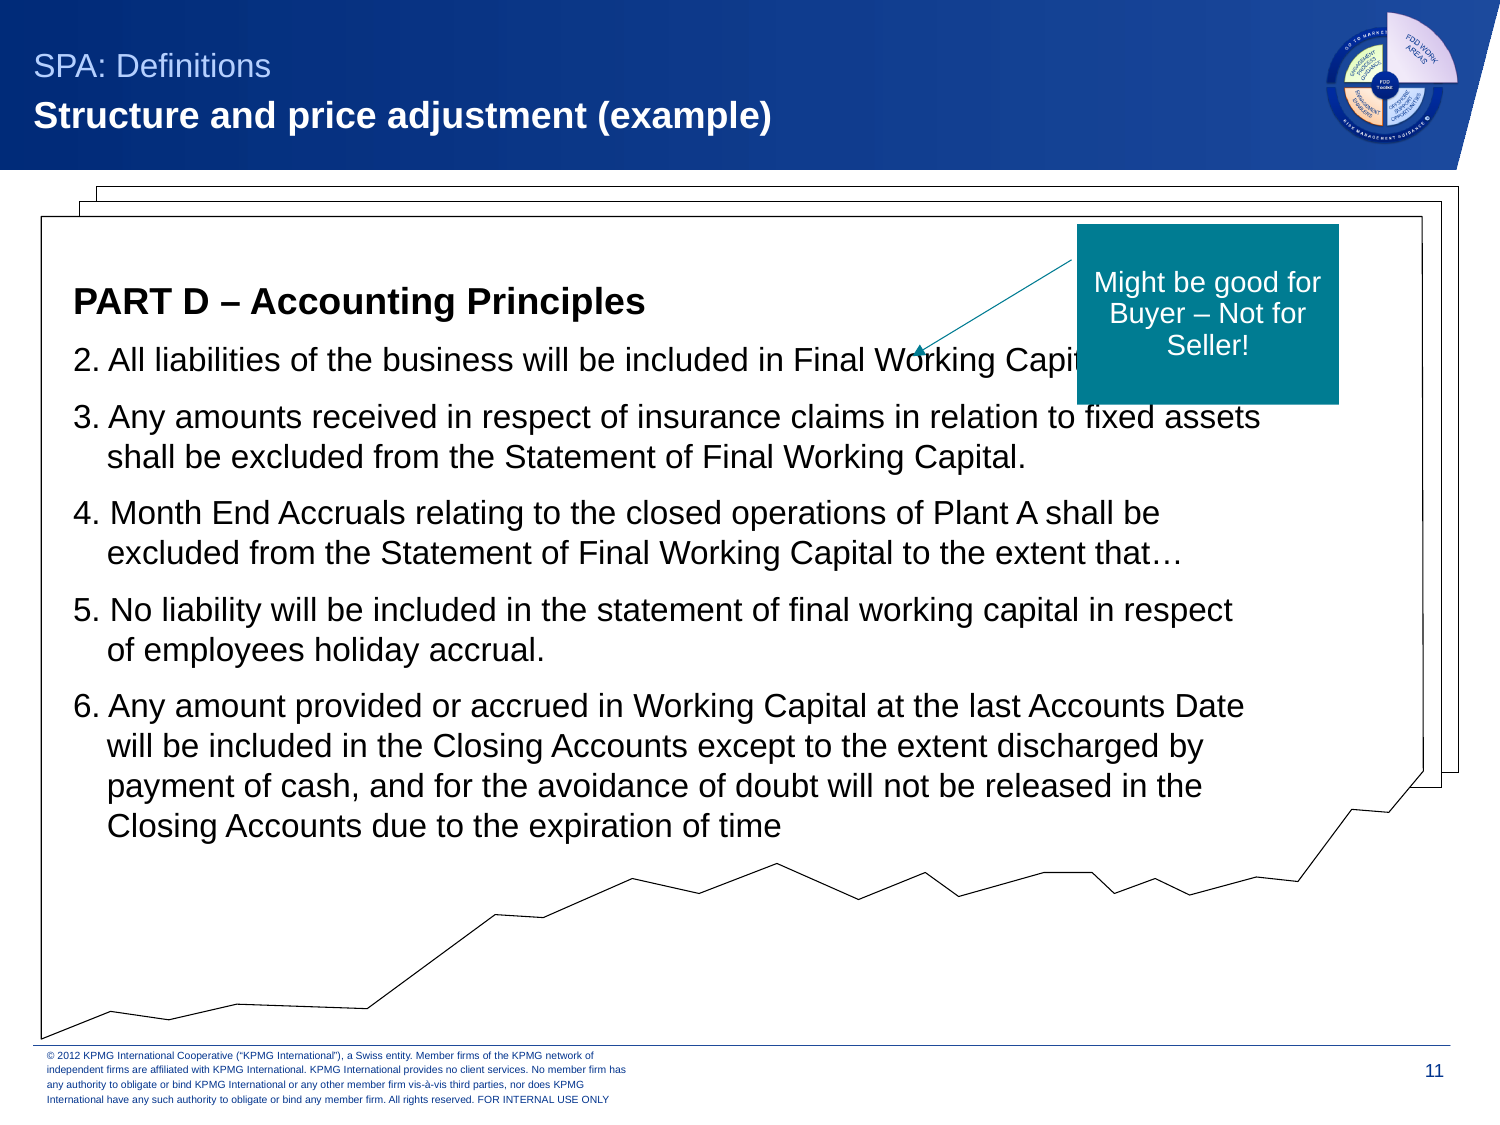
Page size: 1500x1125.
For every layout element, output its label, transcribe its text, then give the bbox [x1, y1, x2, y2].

picture [1323, 10, 1460, 146]
title SPA: Definitions Structure and price adjustment (example) [33, 18, 1320, 150]
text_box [41, 186, 1459, 1040]
